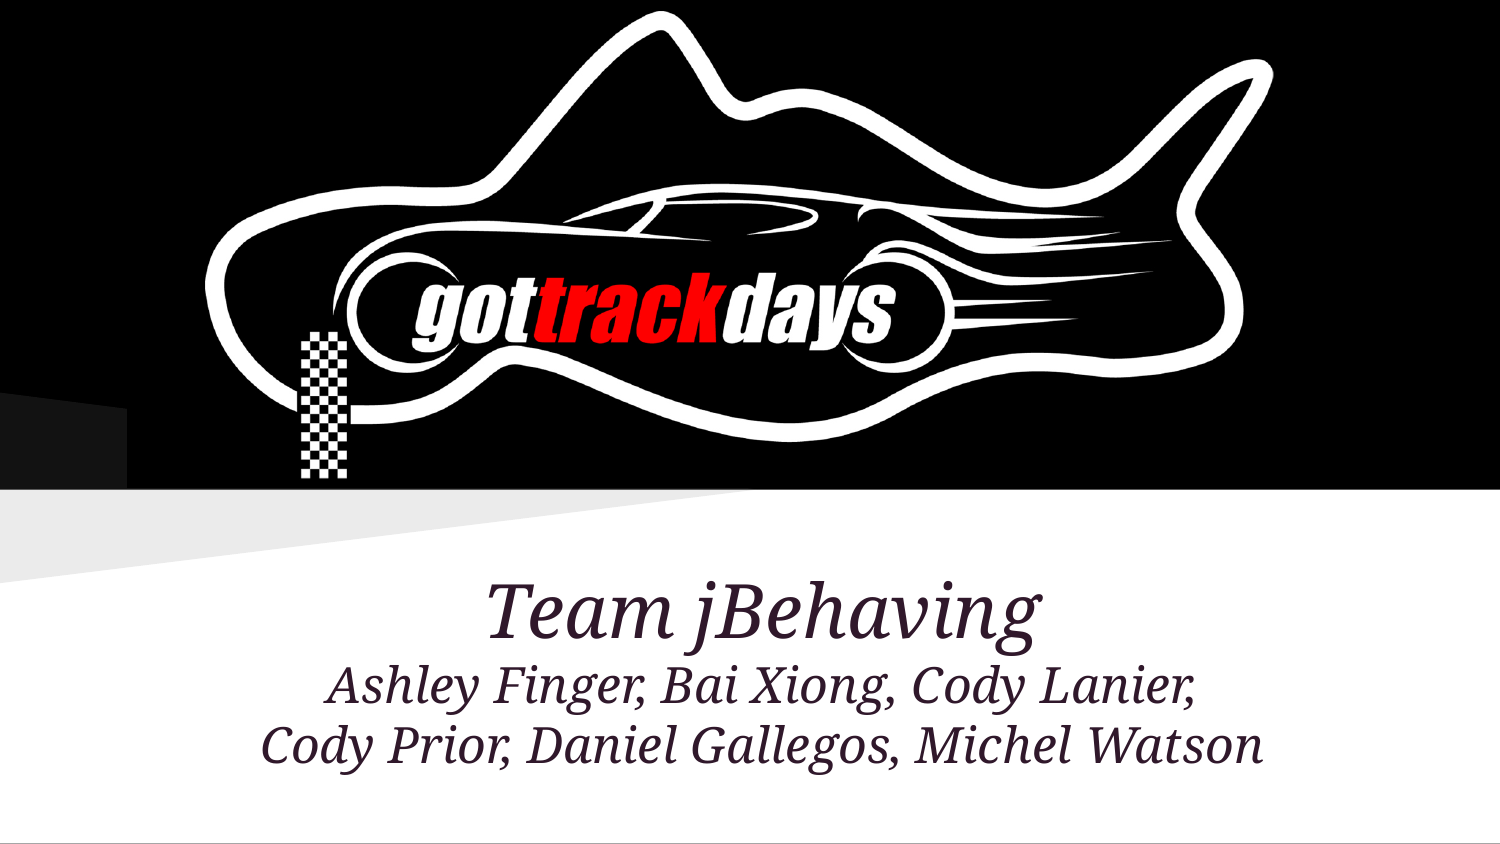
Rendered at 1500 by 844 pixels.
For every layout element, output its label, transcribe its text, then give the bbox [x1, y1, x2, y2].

subtitle Team jBehaving Ashley Finger, Bai Xiong, Cody Lanier, Cody Prior, Daniel Gallegos, Michel Watson [112, 548, 1388, 774]
picture [126, 0, 1351, 488]
